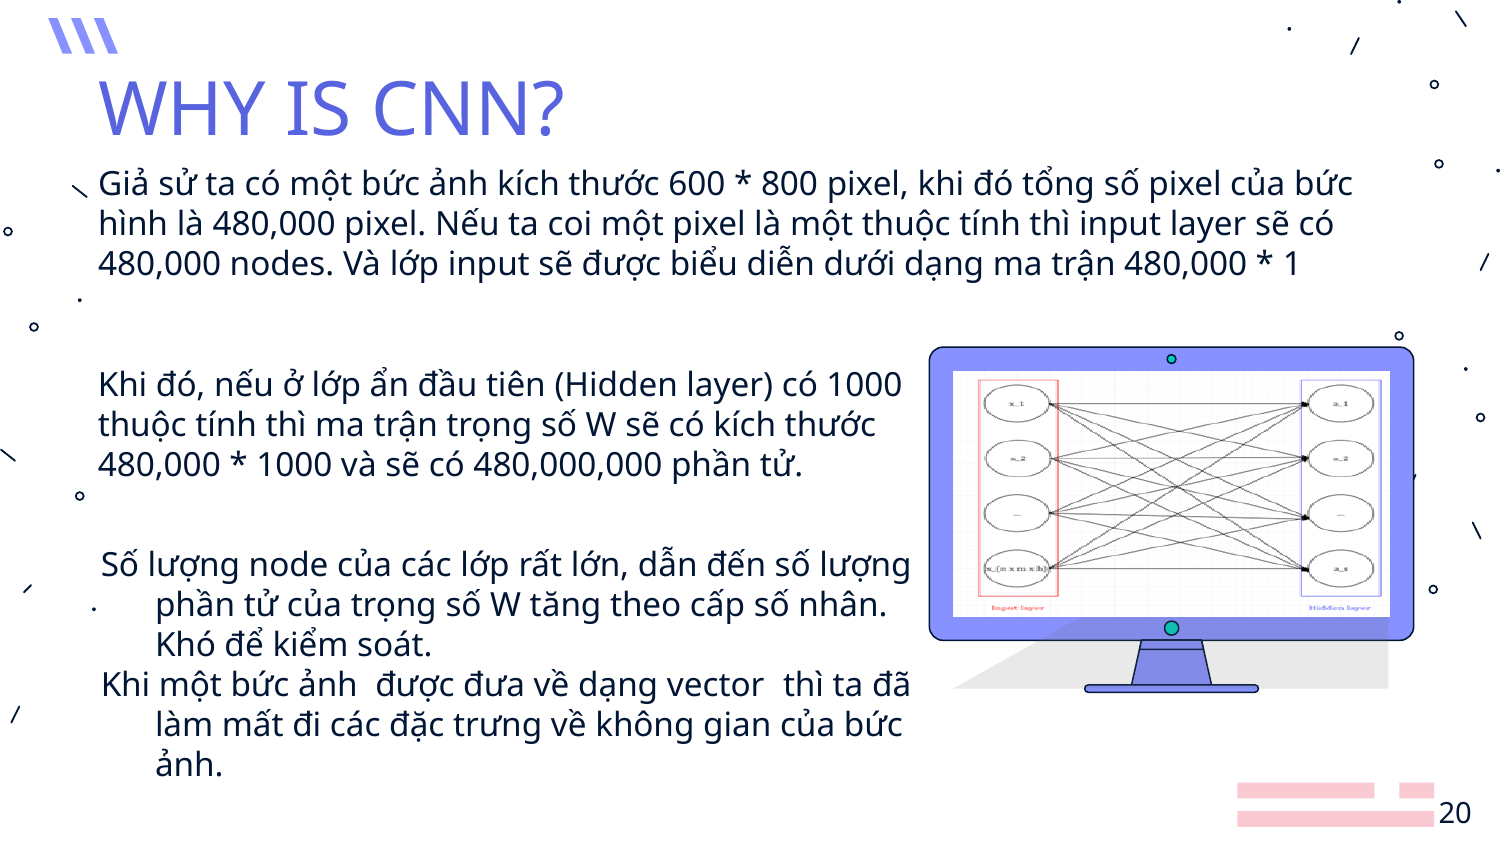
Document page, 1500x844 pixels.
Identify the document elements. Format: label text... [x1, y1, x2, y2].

picture [953, 370, 1390, 617]
text_box Khi đó, nếu ở lớp ẩn đầu tiên (Hidden layer) có 1000 thuộc tính thì ma trận trọng số W sẽ có kích thước 480,000 * 1000 và sẽ có 480,000,000 phần tử. [97, 363, 905, 522]
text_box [929, 346, 1414, 693]
text_box 20 [1423, 786, 1500, 837]
subtitle Giả sử ta có một bức ảnh kích thước 600 * 800 pixel, khi đó tổng số pixel của bức hình là 480,000 pixel. Nếu ta coi một pixel là một thuộc tính thì input layer sẽ có 480,000 nodes. Và lớp input sẽ được biểu diễn dưới dạng ma trận 480,000 * 1 [98, 162, 1414, 321]
title WHY IS CNN? [98, 60, 583, 158]
